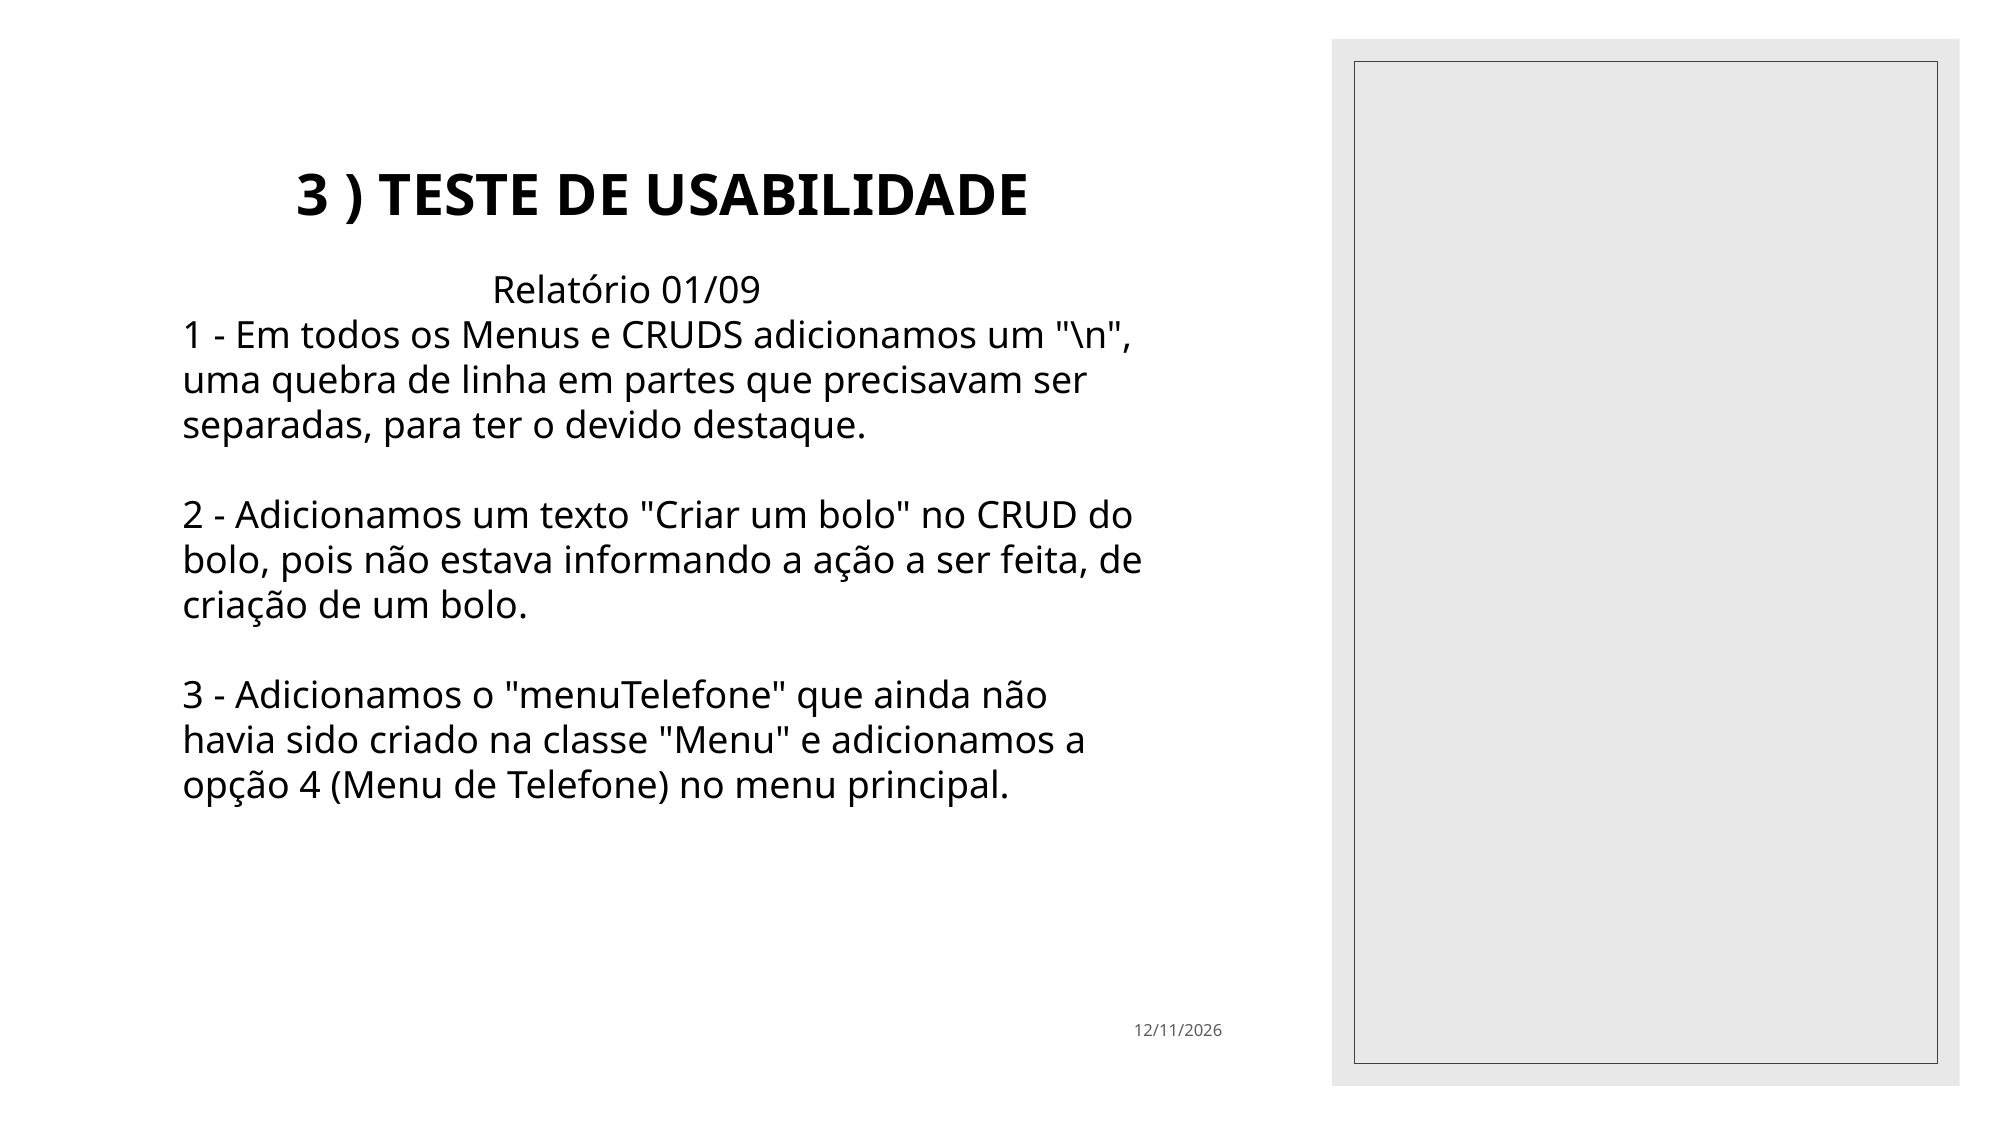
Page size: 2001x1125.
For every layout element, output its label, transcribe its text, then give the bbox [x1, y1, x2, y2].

text_box 3 ) TESTE DE USABILIDADE [281, 99, 1167, 235]
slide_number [916, 990, 1238, 1050]
text_box Relatório 01/09 1 - Em todos os Menus e CRUDS adicionamos um "\n", uma quebra de linha em partes que precisavam ser separadas, para ter o devido destaque. 2 - Adicionamos um texto "Criar um bolo" no CRUD do bolo, pois não estava informando a ação a ser feita, de criação de um bolo. 3 - Adicionamos o "menuTelefone" que ainda não havia sido criado na classe "Menu" e adicionamos a opção 4 (Menu de Telefone) no menu principal. [167, 259, 1167, 814]
